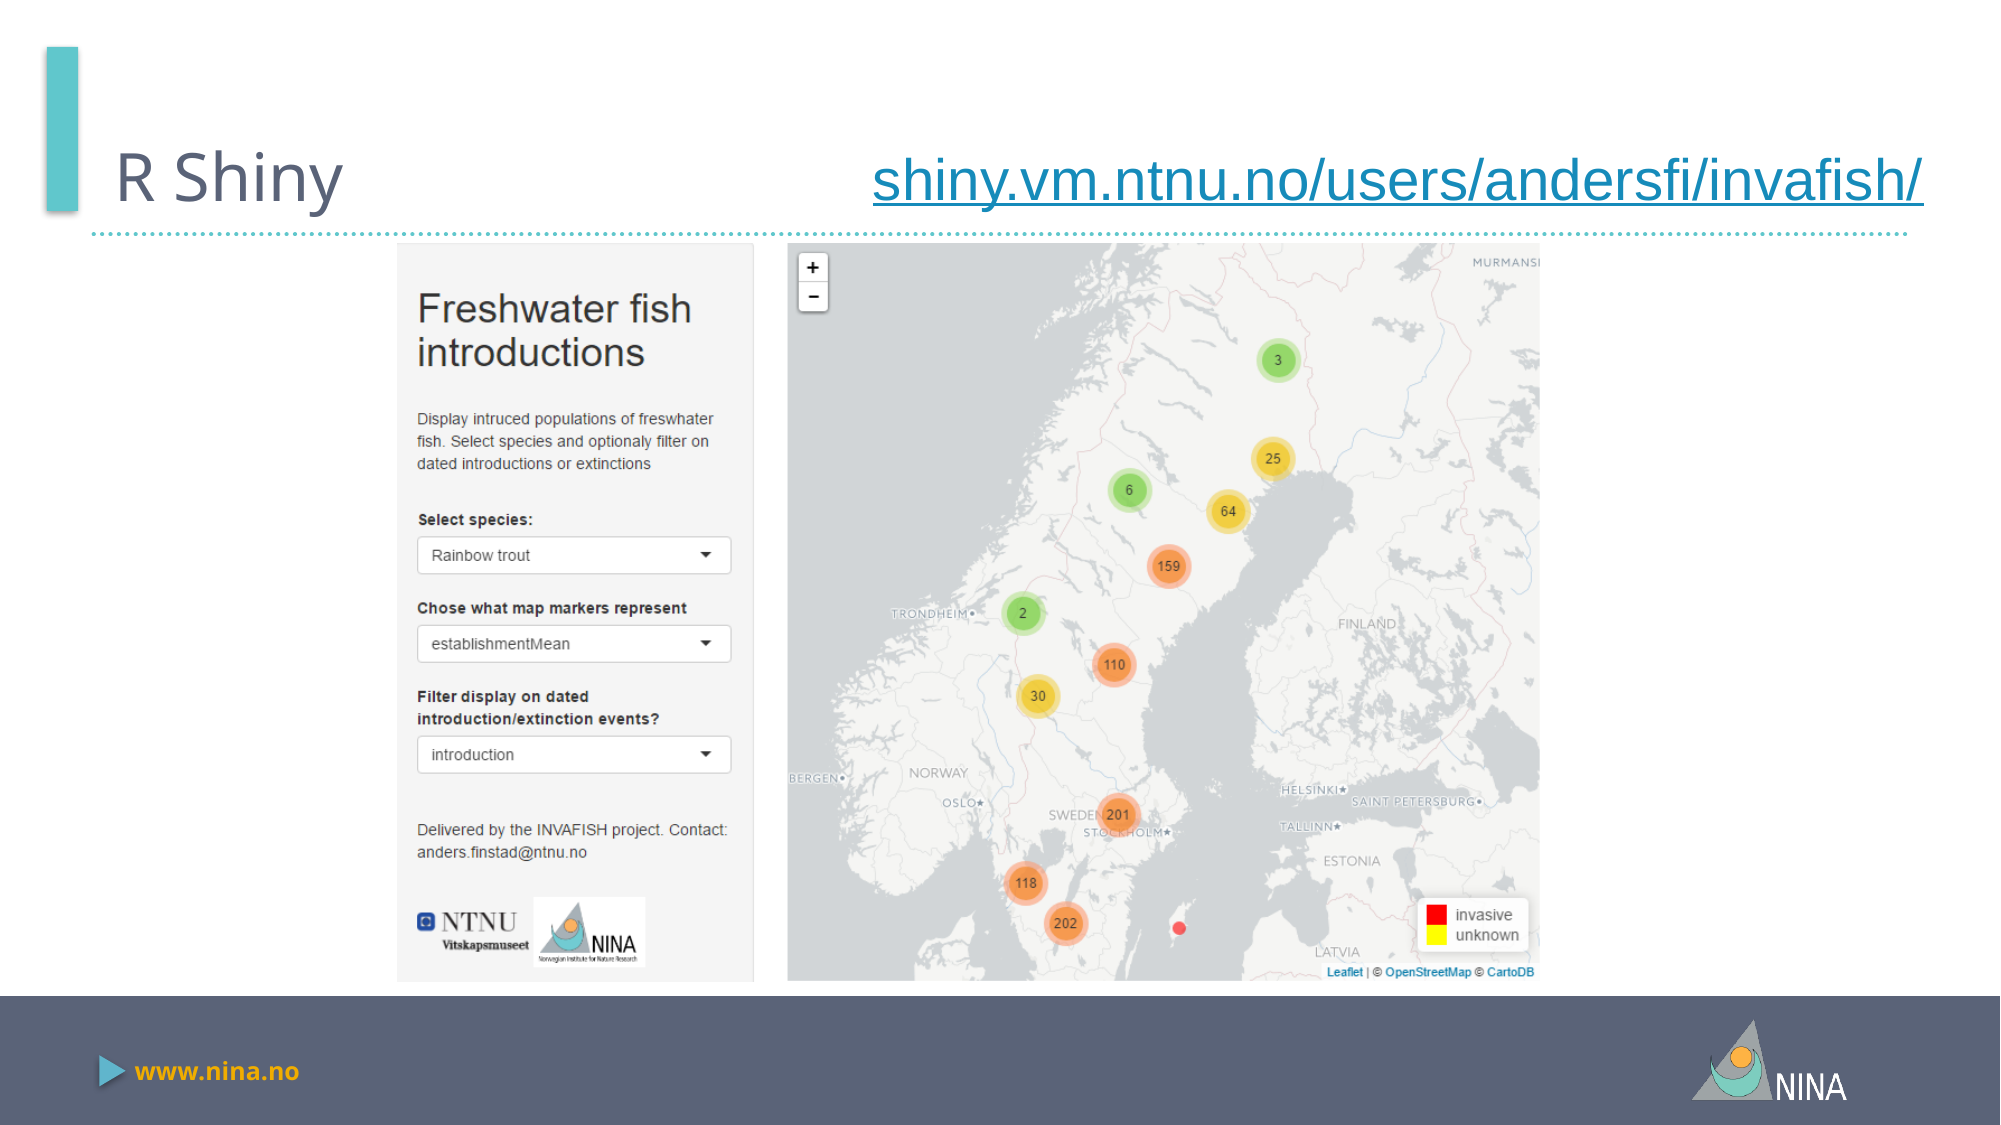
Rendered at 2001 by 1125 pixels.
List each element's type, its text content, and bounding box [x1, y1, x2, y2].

title R Shiny [99, 35, 1900, 223]
picture [1687, 1019, 1849, 1102]
text_box shiny.vm.ntnu.no/users/andersfi/invafish/ [858, 134, 1971, 289]
picture [397, 243, 1542, 982]
